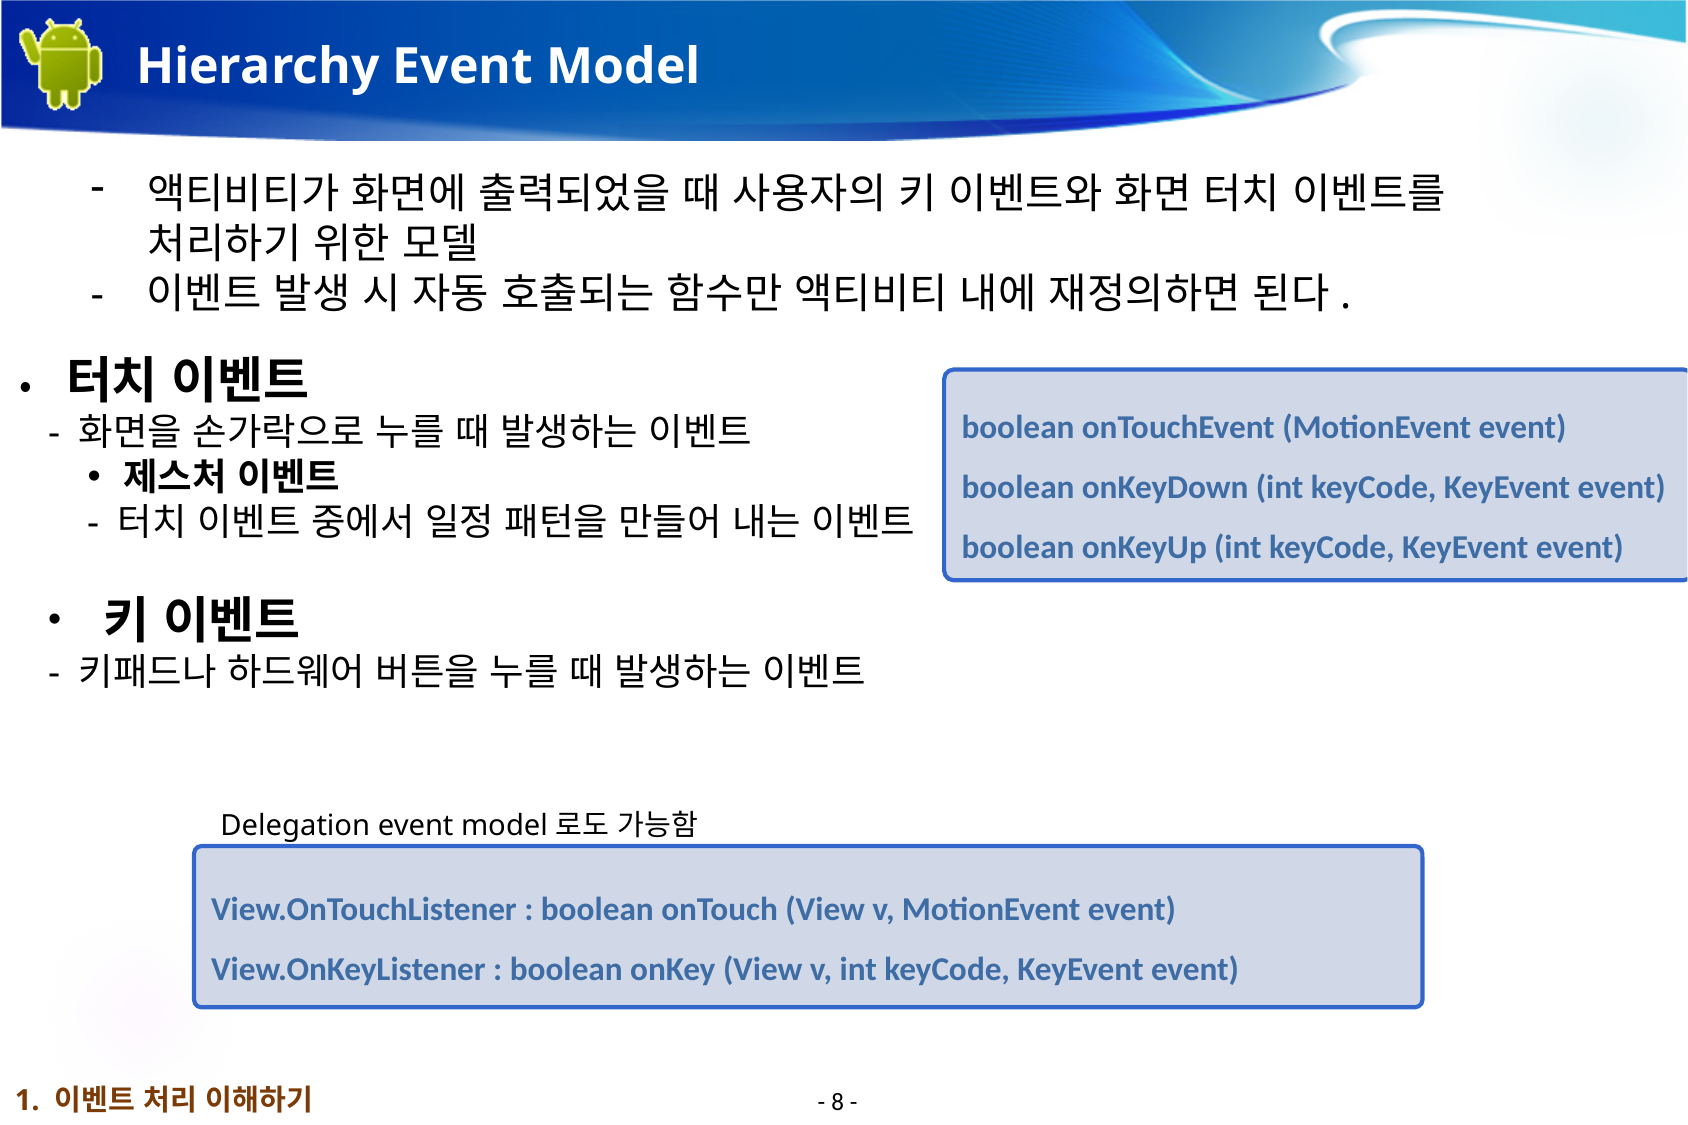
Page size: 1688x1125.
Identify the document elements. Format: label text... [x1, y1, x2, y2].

text_box 1. 이벤트 처리 이해하기 [0, 1056, 635, 1124]
picture [0, 0, 1688, 141]
text_box 액티비티가 화면에 출력되었을 때 사용자의 키 이벤트와 화면 터치 이벤트를 처리하기 위한 모델 - 이벤트 발생 시 자동 호출되는 함수만 액티비티 내에 재정의하면 된다. [75, 159, 1612, 325]
title Hierarchy Event Model [134, 31, 709, 96]
text_box Delegation event model로도 가능함 [205, 798, 1021, 849]
text_box boolean onTouchEvent (MotionEvent event) boolean onKeyDown (int keyCode, KeyEvent event) boolean onKeyUp (int keyCode, KeyEvent event) [942, 367, 1688, 583]
text_box •터치 이벤트 - 화면을 손가락으로 누를 때 발생하는 이벤트 제스처 이벤트 - 터치 이벤트 중에서 일정 패턴을 만들어 내는 이벤트 키 이벤트 - 키패드나 하드웨어 버튼을 누를 때 발생하는 이벤트 [4, 340, 1494, 752]
text_box View.OnTouchListener : boolean onTouch (View v, MotionEvent event) View.OnKeyListener : boolean onKey (View v, int keyCode, KeyEvent event) [191, 843, 1425, 1010]
